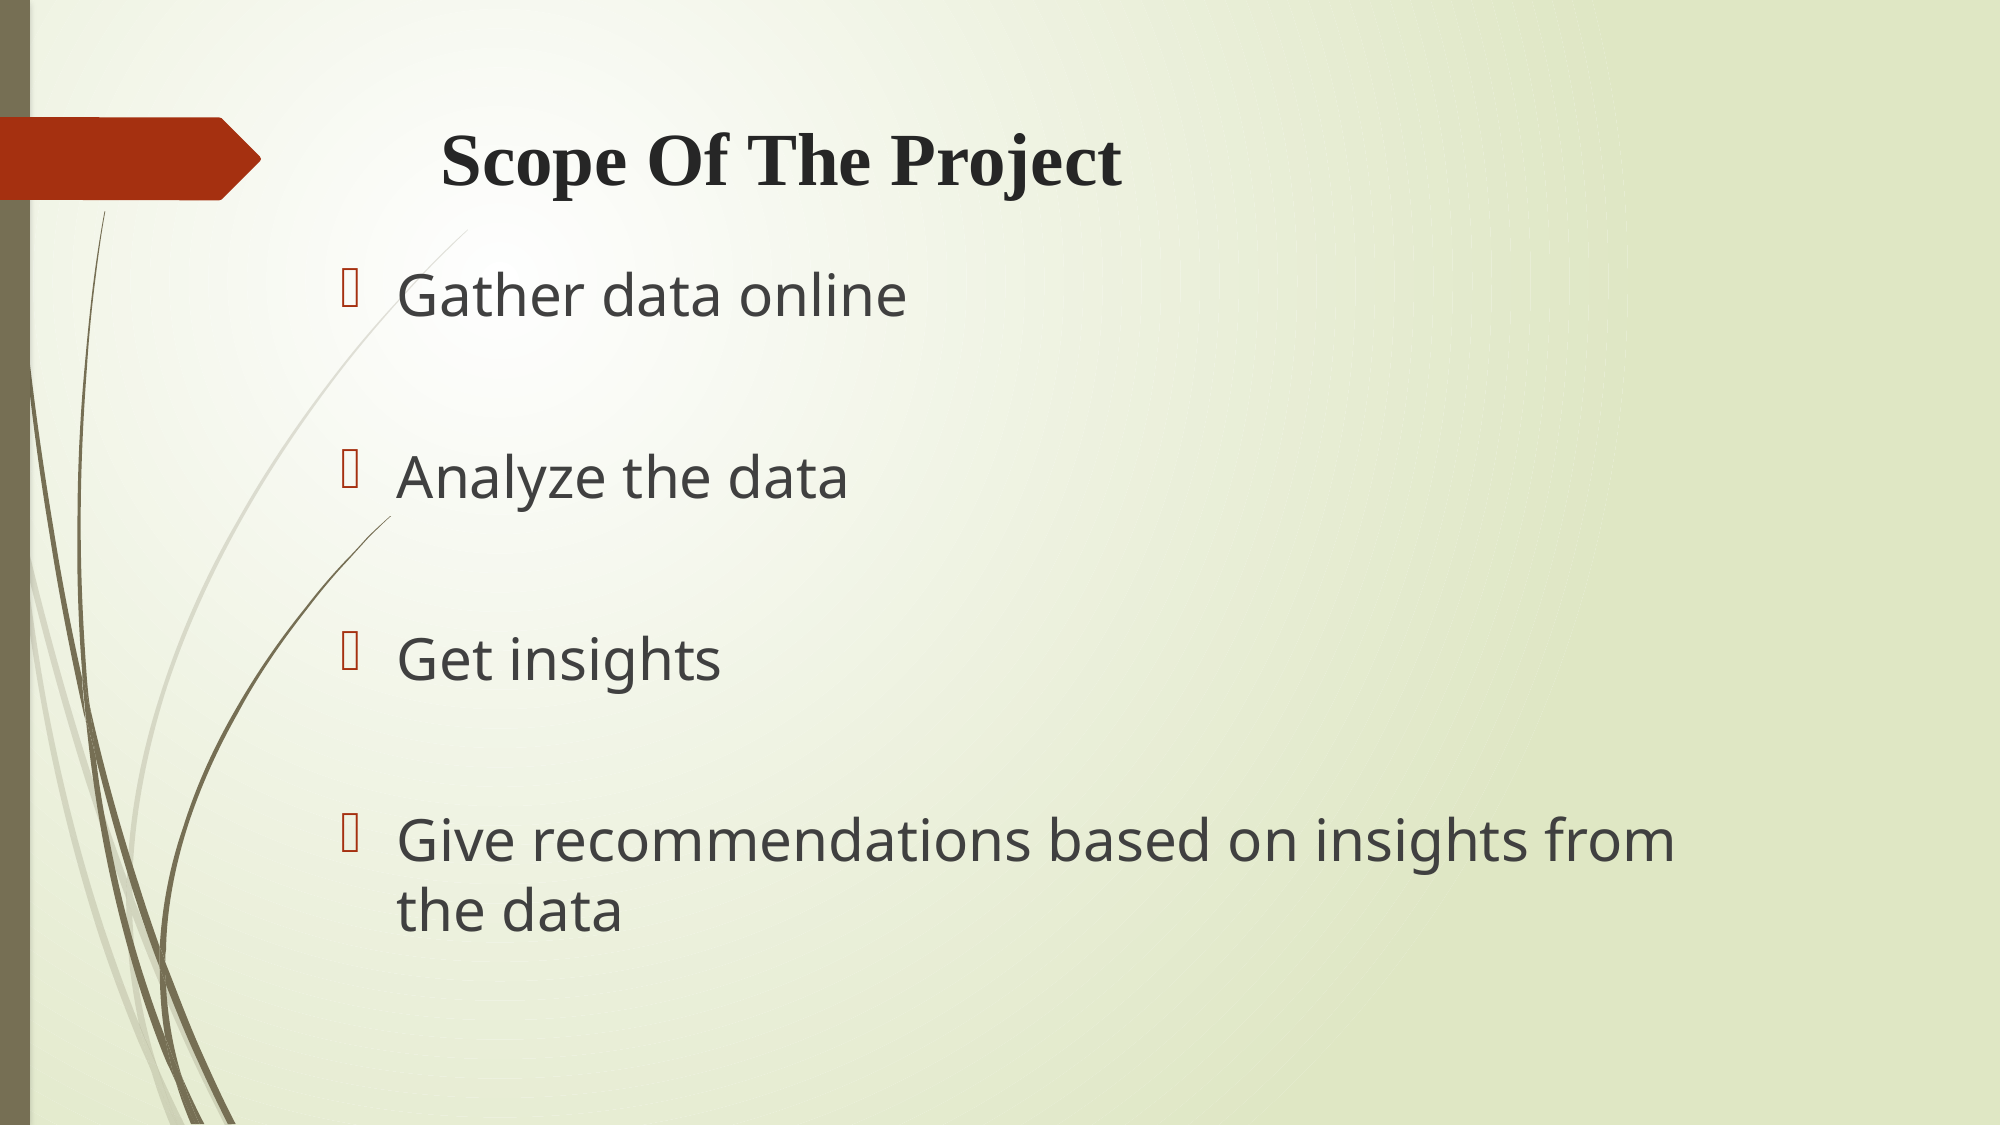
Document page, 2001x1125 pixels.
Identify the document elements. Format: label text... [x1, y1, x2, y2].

title Scope Of The Project [425, 102, 1888, 313]
list Gather data online Analyze the data Get insights Give recommendations based on insights from the data [325, 250, 1788, 1020]
